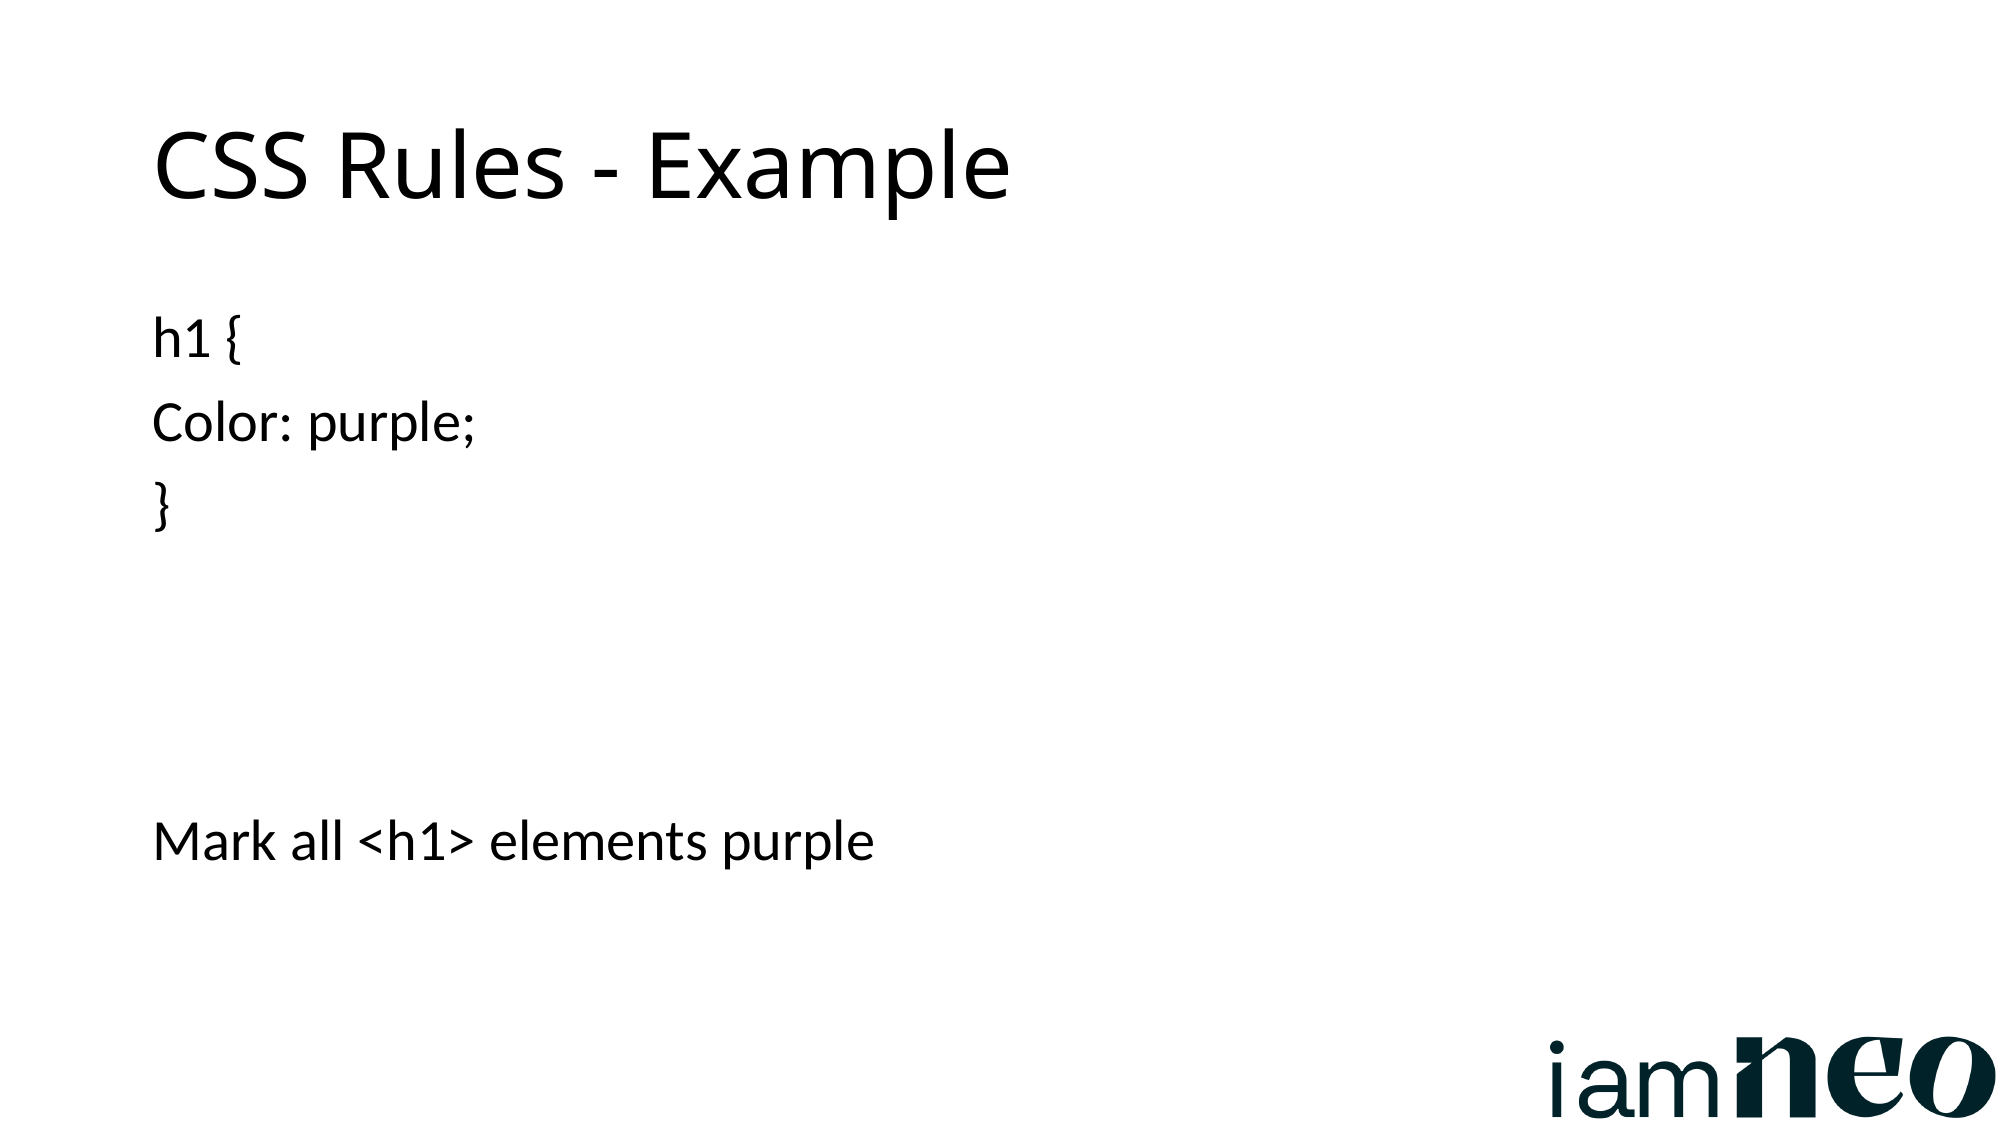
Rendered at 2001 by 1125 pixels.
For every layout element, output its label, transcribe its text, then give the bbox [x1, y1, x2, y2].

title CSS Rules - Example [137, 59, 1863, 278]
picture [1550, 1032, 2000, 1125]
list h1 { Color: purple; } Mark all <h1> elements purple [137, 299, 1863, 1014]
